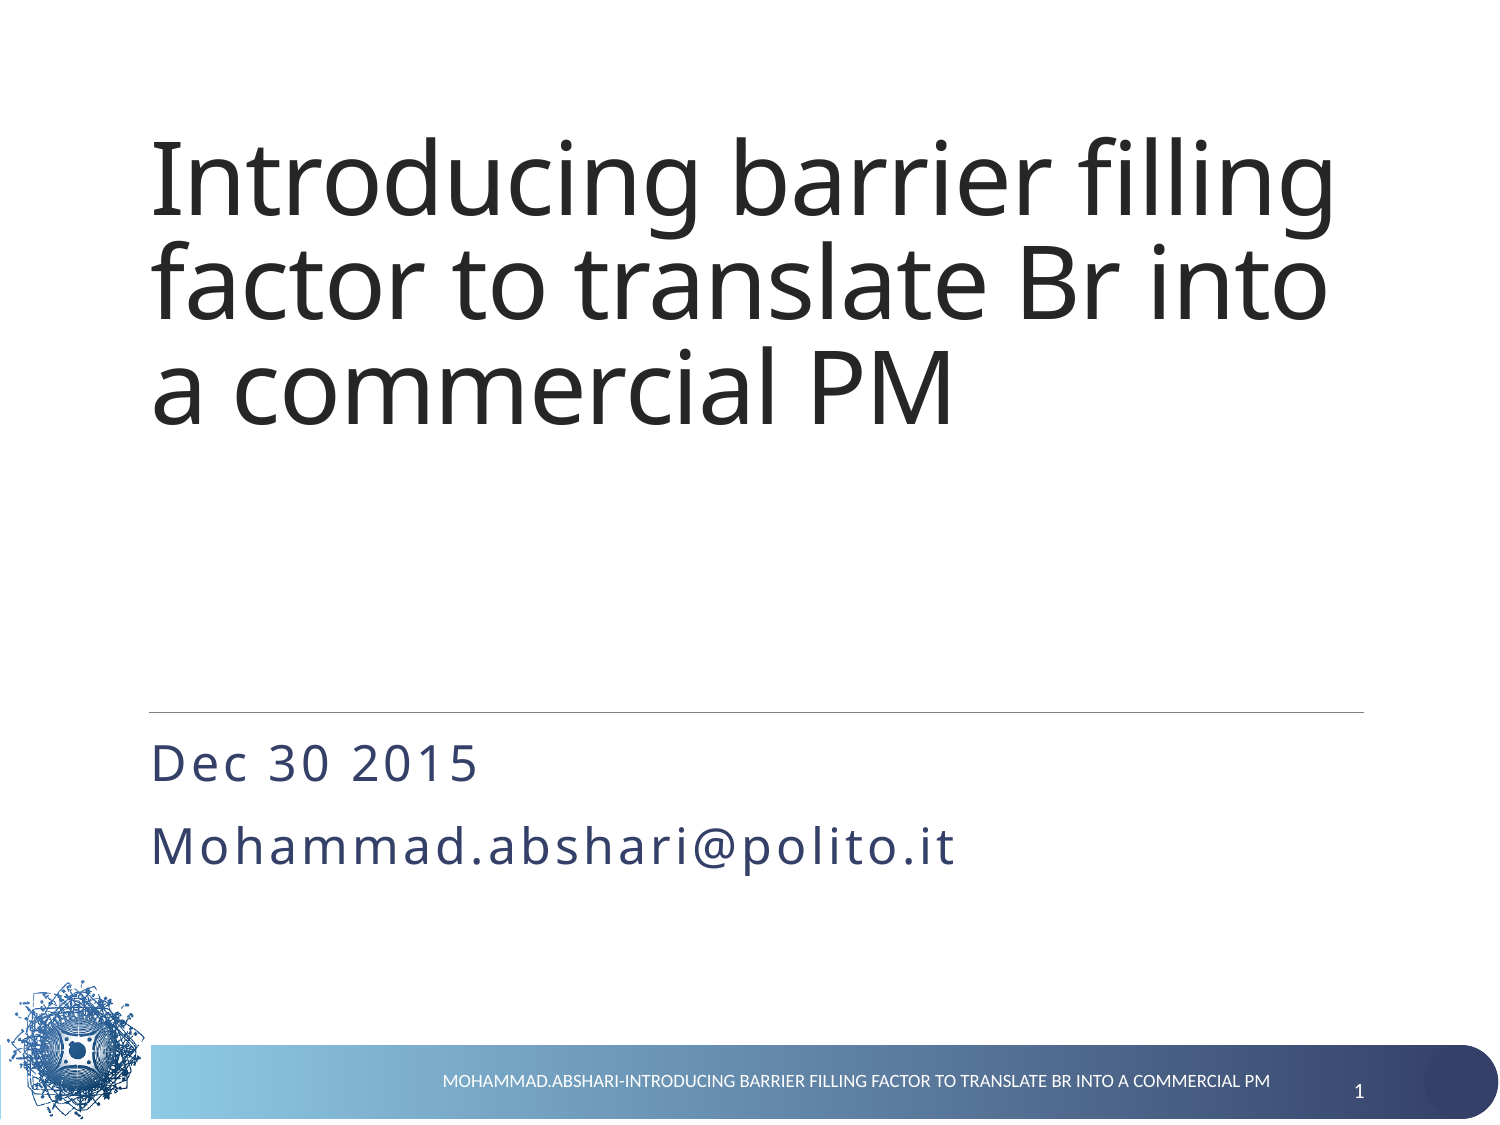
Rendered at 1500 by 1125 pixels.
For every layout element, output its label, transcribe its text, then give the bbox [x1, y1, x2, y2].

subtitle Dec 30 2015 Mohammad.abshari@polito.it [135, 730, 1373, 919]
picture [1, 974, 151, 1125]
footer mohammad.abshari-Introducing Barrier Filling Factor to Translate Br into a commercial PM [412, 1050, 1300, 1110]
slide_number 1 [1218, 1059, 1380, 1120]
title Introducing barrier filling factor to translate Br into a commercial PM [135, 124, 1373, 525]
